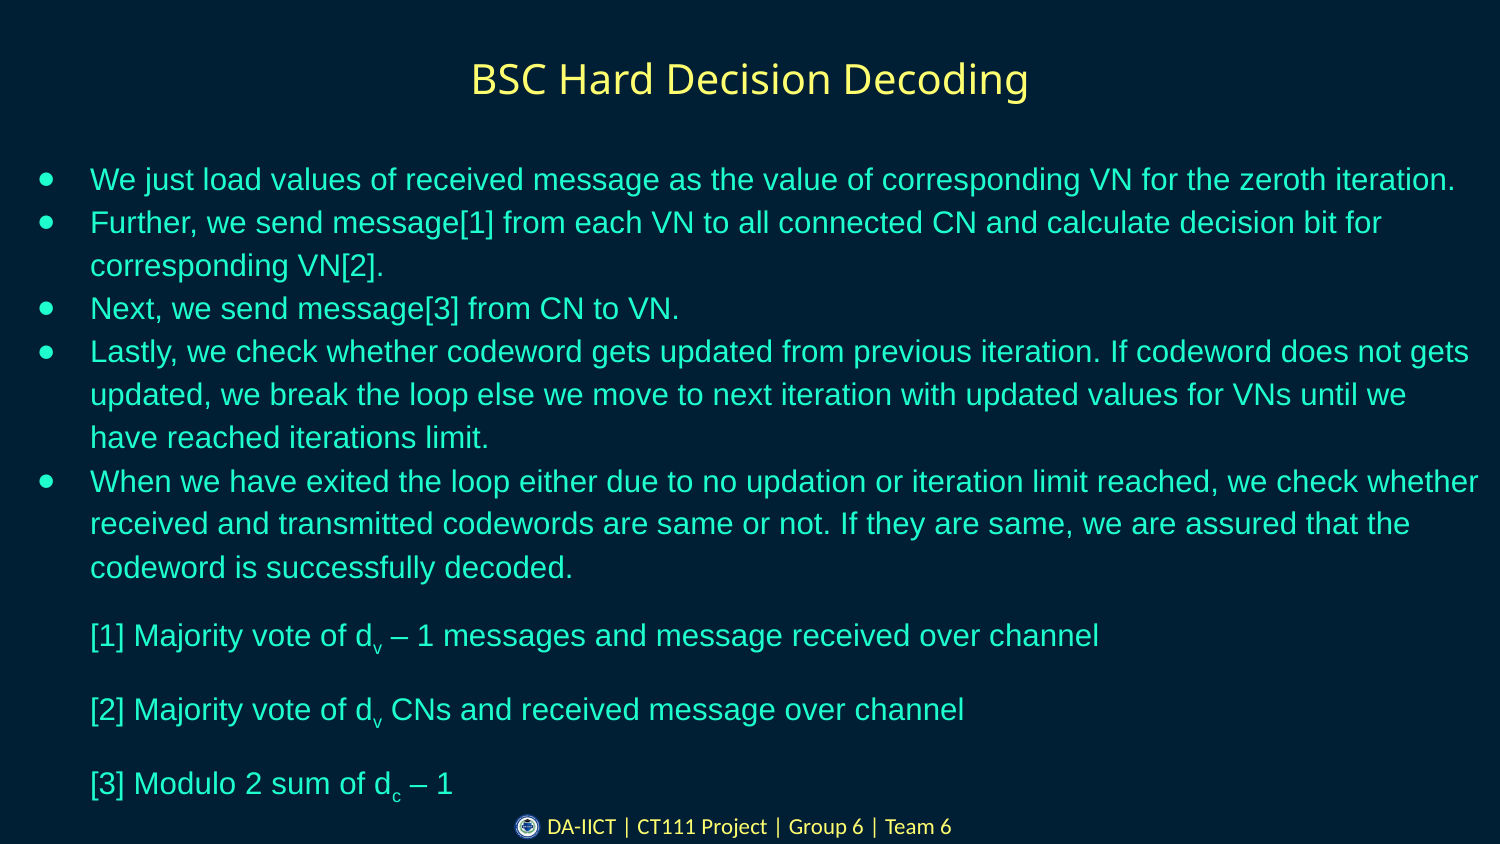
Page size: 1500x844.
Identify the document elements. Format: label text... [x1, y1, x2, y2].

picture [513, 813, 542, 841]
text_box BSC Hard Decision Decoding [407, 38, 1093, 119]
text_box DA-IICT | CT111 Project | Group 6 | Team 6 [407, 797, 1093, 844]
text_box We just load values of received message as the value of corresponding VN for the zeroth iteration. Further, we send message[1] from each VN to all connected CN and calculate decision bit for corresponding VN[2]. Next, we send message[3] from CN to VN. Lastly, we check whether codeword gets updated from previous iteration. If codeword does not gets updated, we break the loop else we move to next iteration with updated values for VNs until we have reached iterations limit. When we have exited the loop either due to no updation or iteration limit reached, we check whether received and transmitted codewords are same or not. If they are same, we are assured that the codeword is successfully decoded. [1] Majority vote of dv – 1 messages and message received over channel [2] Majority vote of dv CNs and received message over channel [3] Modulo 2 sum of dc – 1 [0, 138, 1500, 822]
